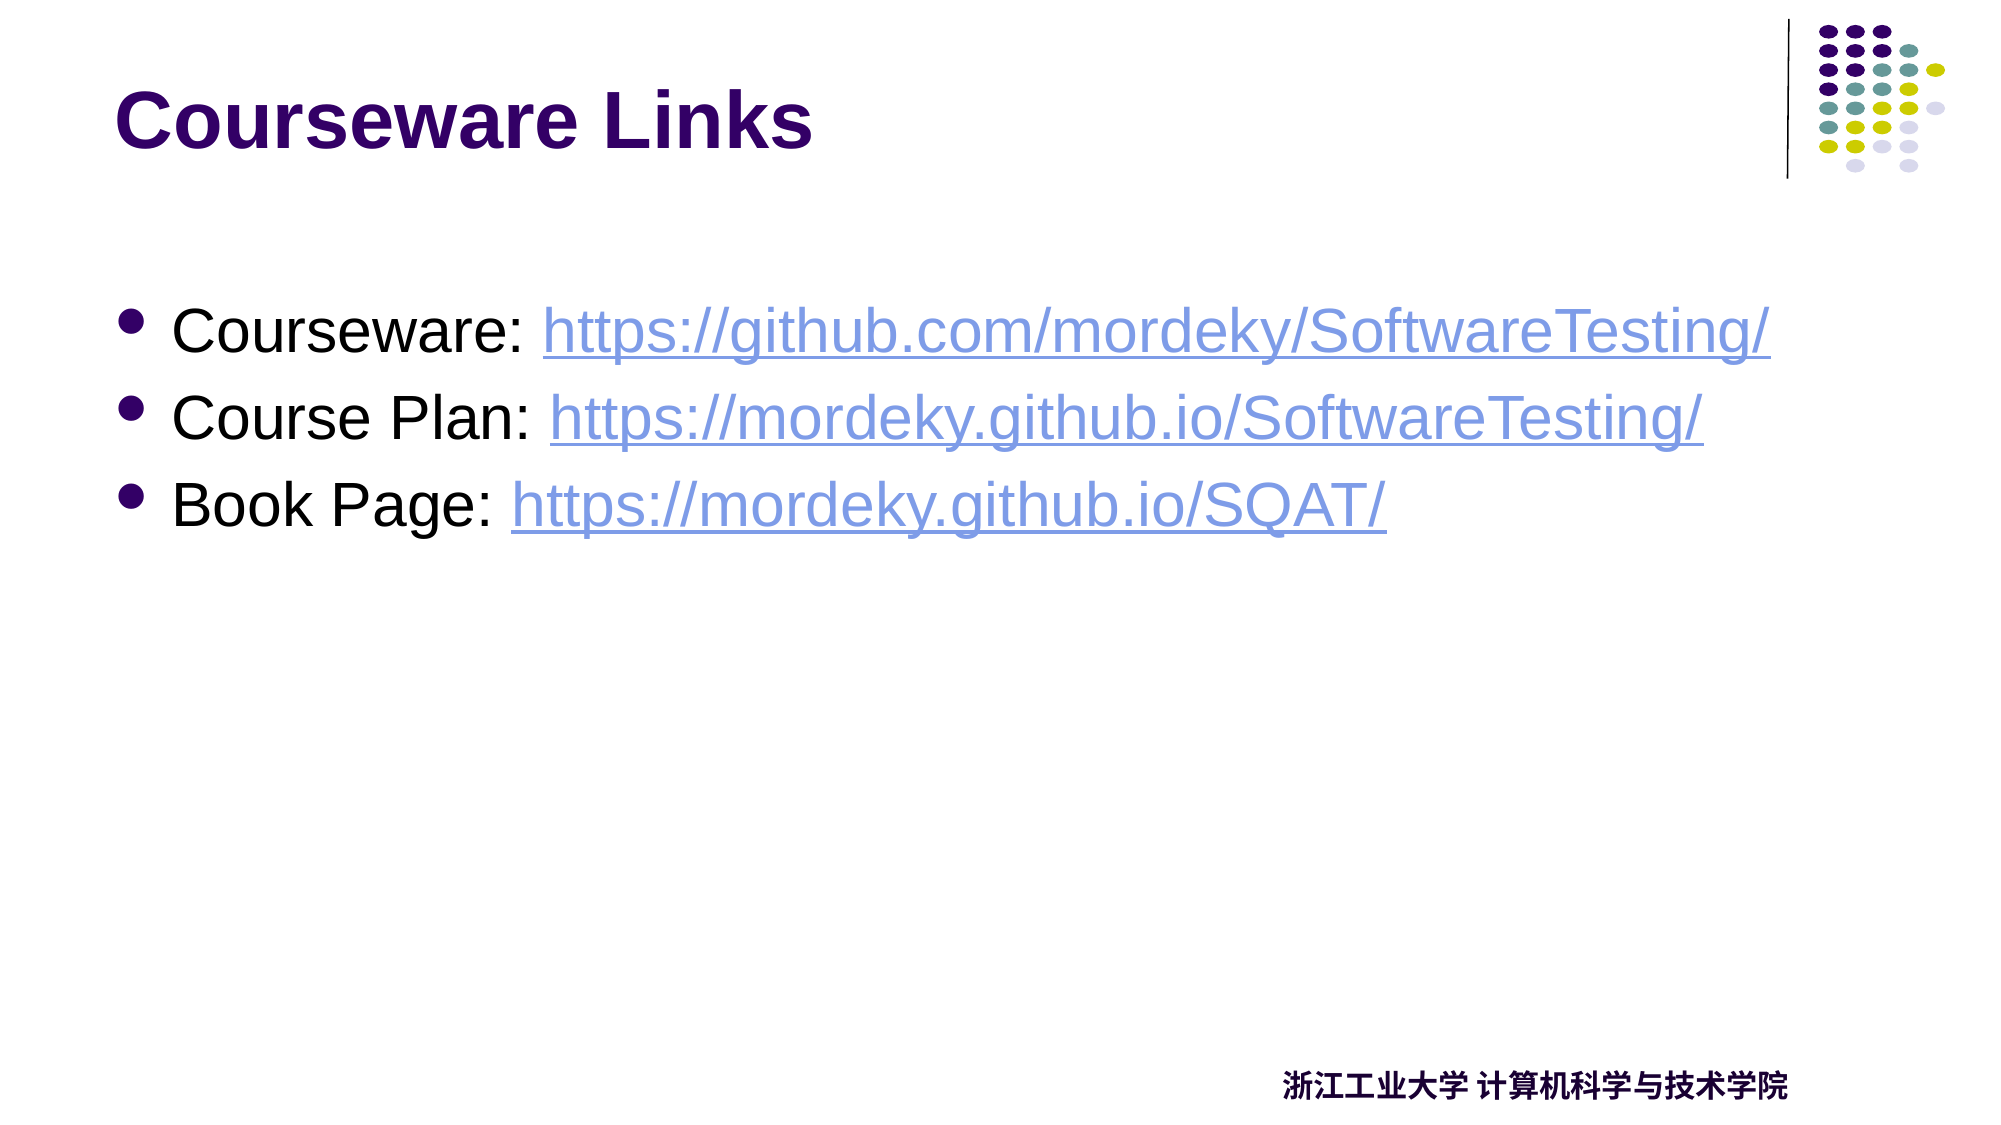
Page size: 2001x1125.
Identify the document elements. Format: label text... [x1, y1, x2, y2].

list Courseware: https://github.com/mordeky/SoftwareTesting/ Course Plan: https://mordeky.github.io/SoftwareTesting/ Book Page: https://mordeky.github.io/SQAT/ [99, 282, 1900, 1006]
title Courseware Links [99, 20, 1772, 173]
